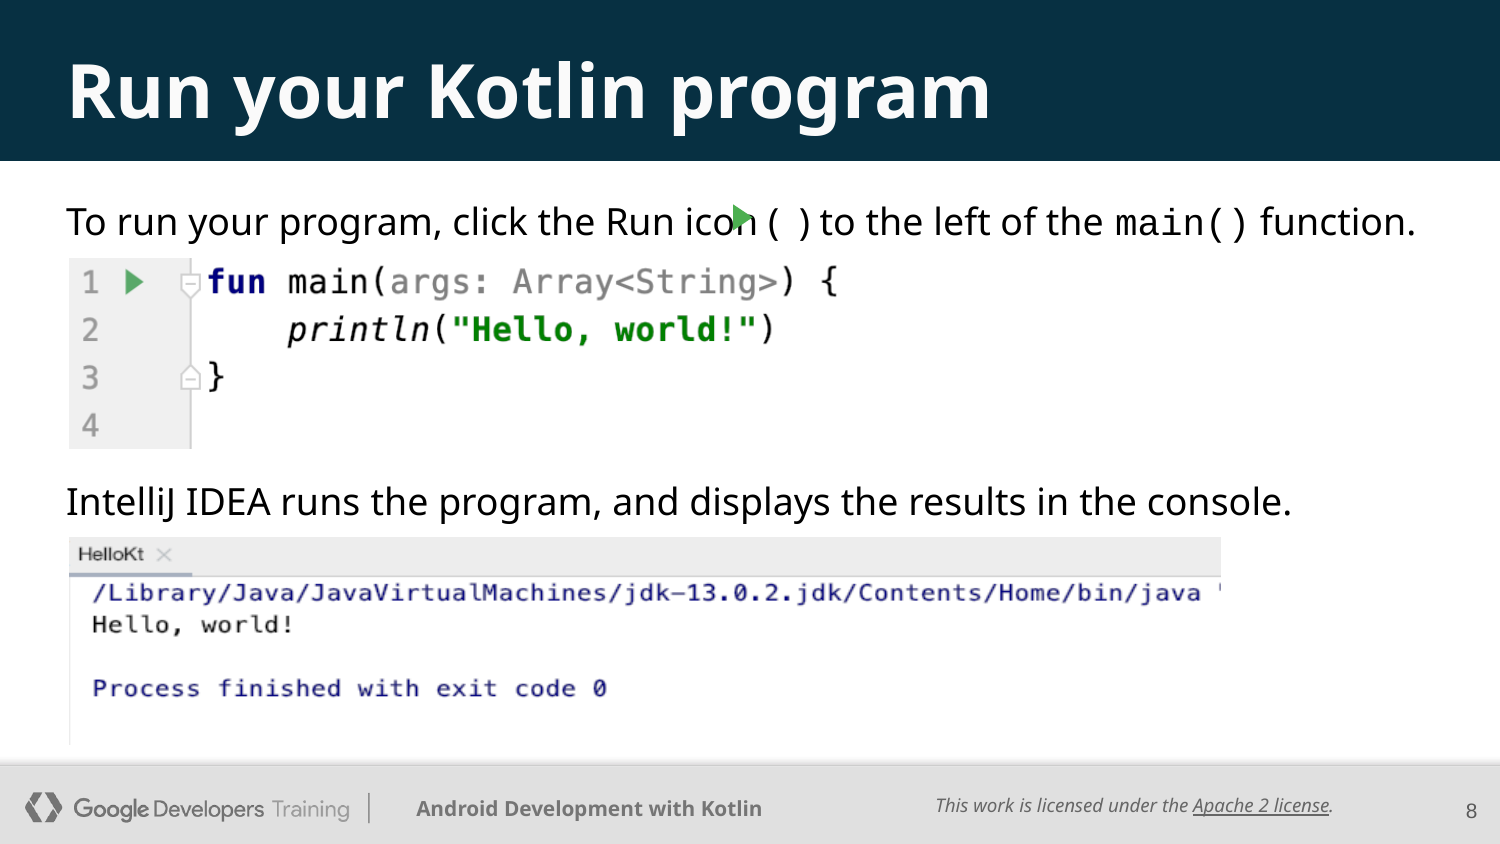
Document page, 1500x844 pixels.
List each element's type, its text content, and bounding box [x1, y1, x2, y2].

list To run your program, click the Run icon ( ) to the left of the main() function. IntelliJ IDEA runs the program, and displays the results in the console. [51, 176, 1449, 701]
picture [0, 161, 1500, 844]
title Run your Kotlin program [51, 28, 1449, 122]
text_box [733, 204, 753, 231]
slide_number 8 [1402, 777, 1493, 842]
